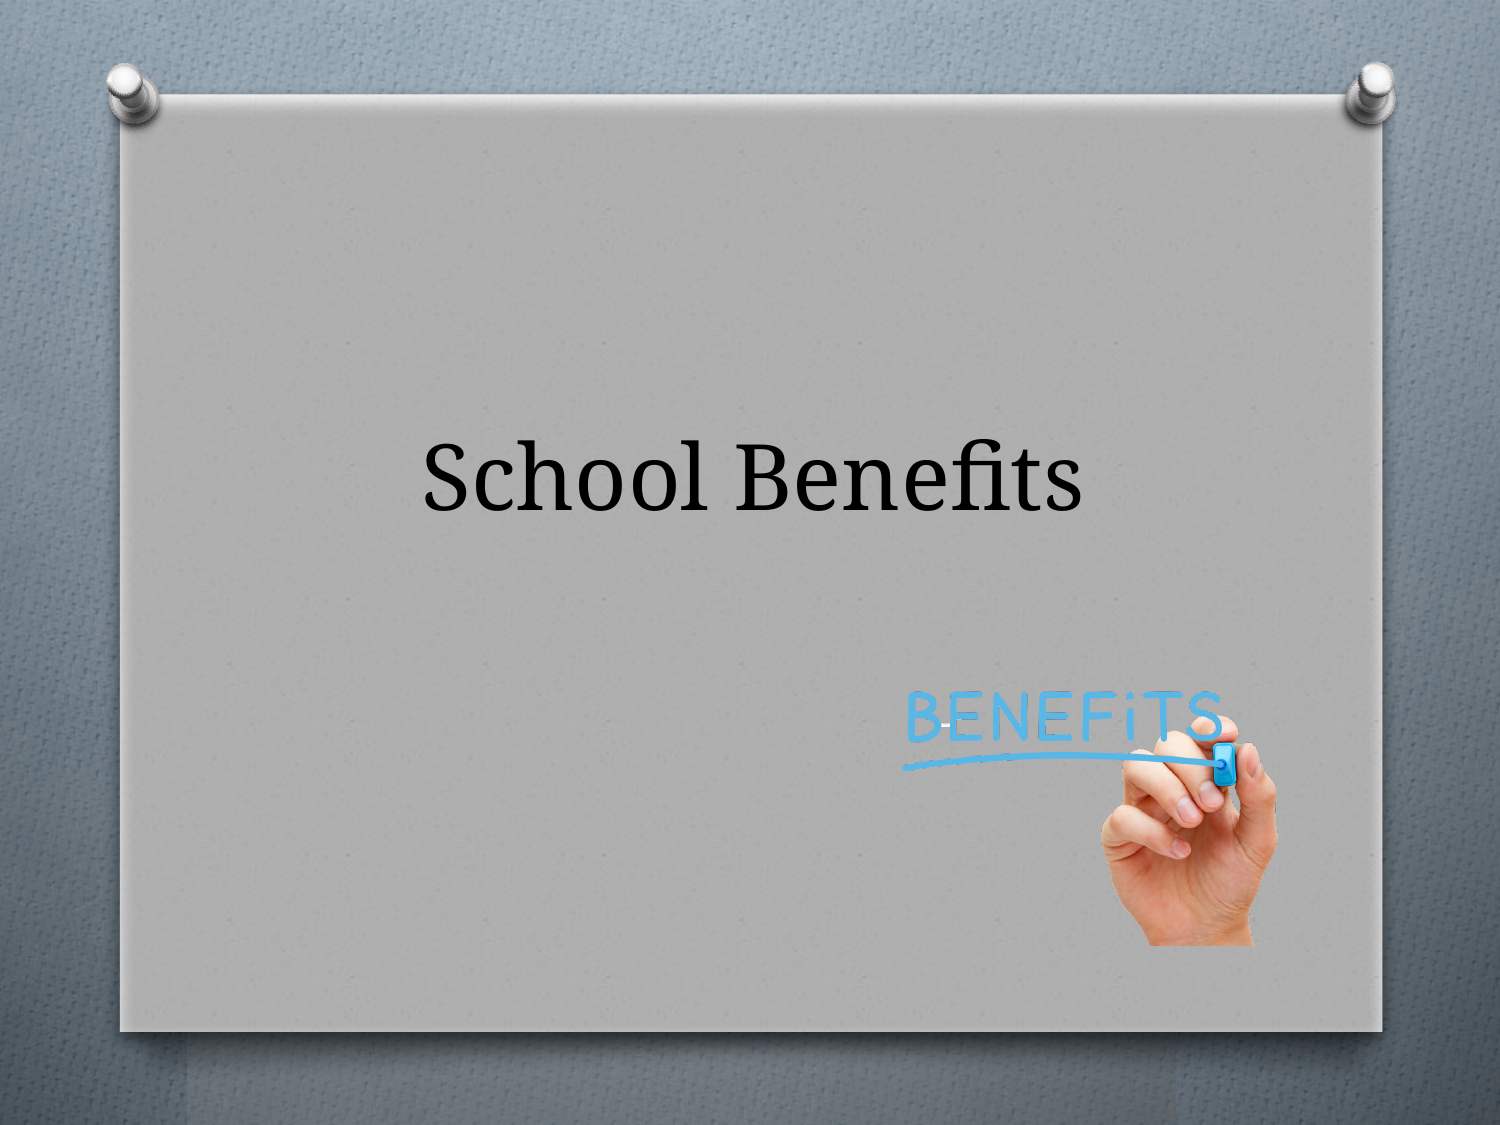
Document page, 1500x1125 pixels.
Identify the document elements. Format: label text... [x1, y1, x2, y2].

picture [862, 637, 1326, 947]
title School Benefits [182, 375, 1325, 573]
picture [75, 29, 198, 153]
picture [1317, 35, 1439, 156]
